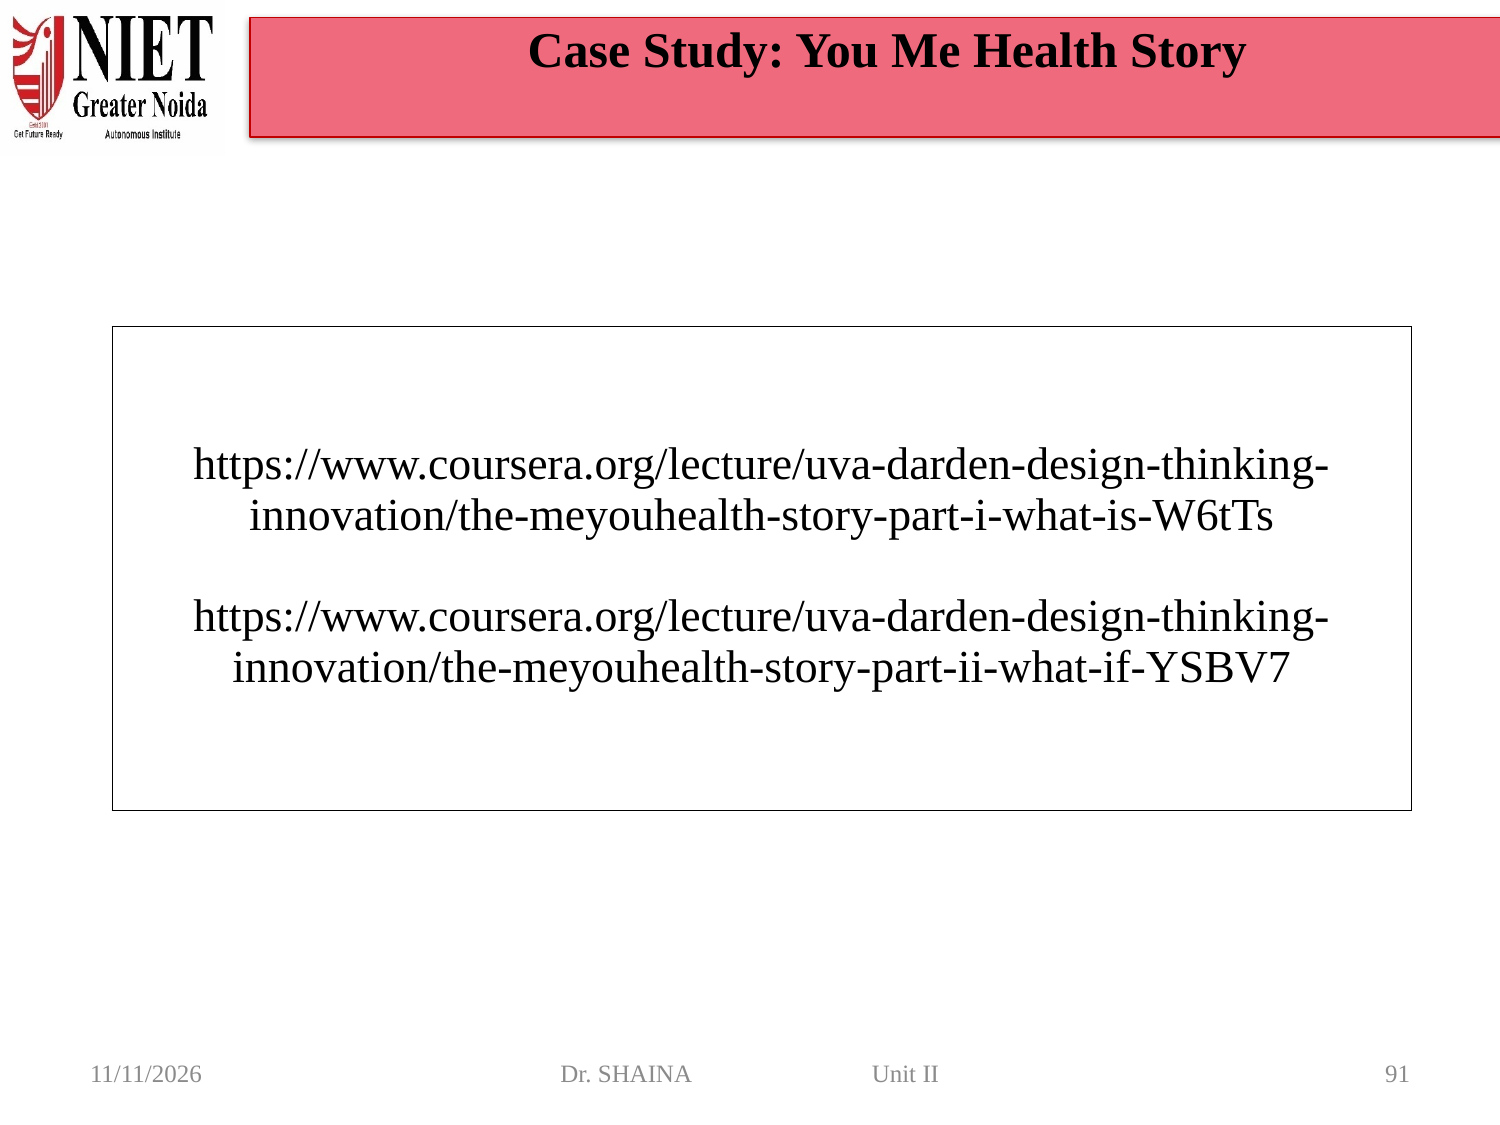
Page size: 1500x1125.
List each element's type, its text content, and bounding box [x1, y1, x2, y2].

picture [0, 0, 226, 156]
slide_number 91 [1074, 1042, 1425, 1103]
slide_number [75, 1042, 425, 1103]
table_header https://www.coursera.org/lecture/uva-darden-design-thinking-innovation/the-meyouhealth-story-part-i-what-is-W6tTs https://www.coursera.org/lecture/uva-darden-design-thinking-innovation/the-meyouhealth-story-part-ii-what-if-YSBV7 [113, 327, 1411, 810]
footer Dr. SHAINA Unit II [512, 1042, 988, 1103]
text_box Case Study: You Me Health Story [249, 17, 1500, 138]
